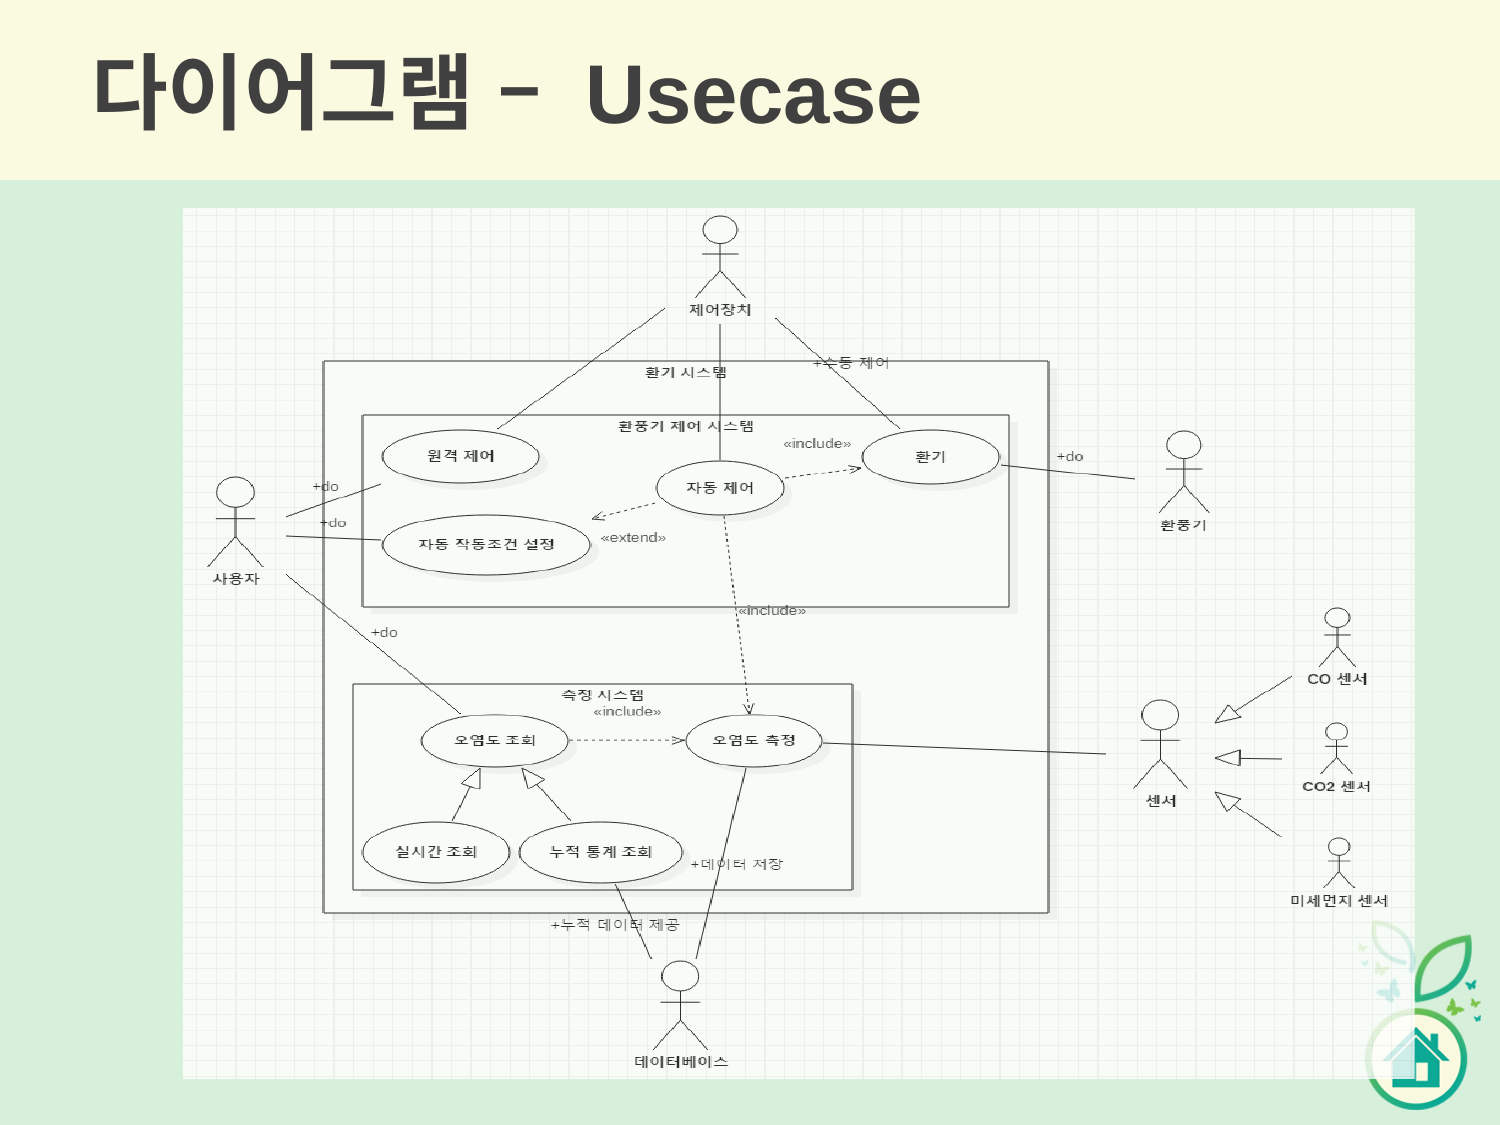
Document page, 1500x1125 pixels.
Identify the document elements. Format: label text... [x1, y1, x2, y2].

text_box [181, 206, 1417, 1081]
picture [0, 0, 1500, 1125]
title 다이어그램 – Usecase [76, 2, 1427, 179]
